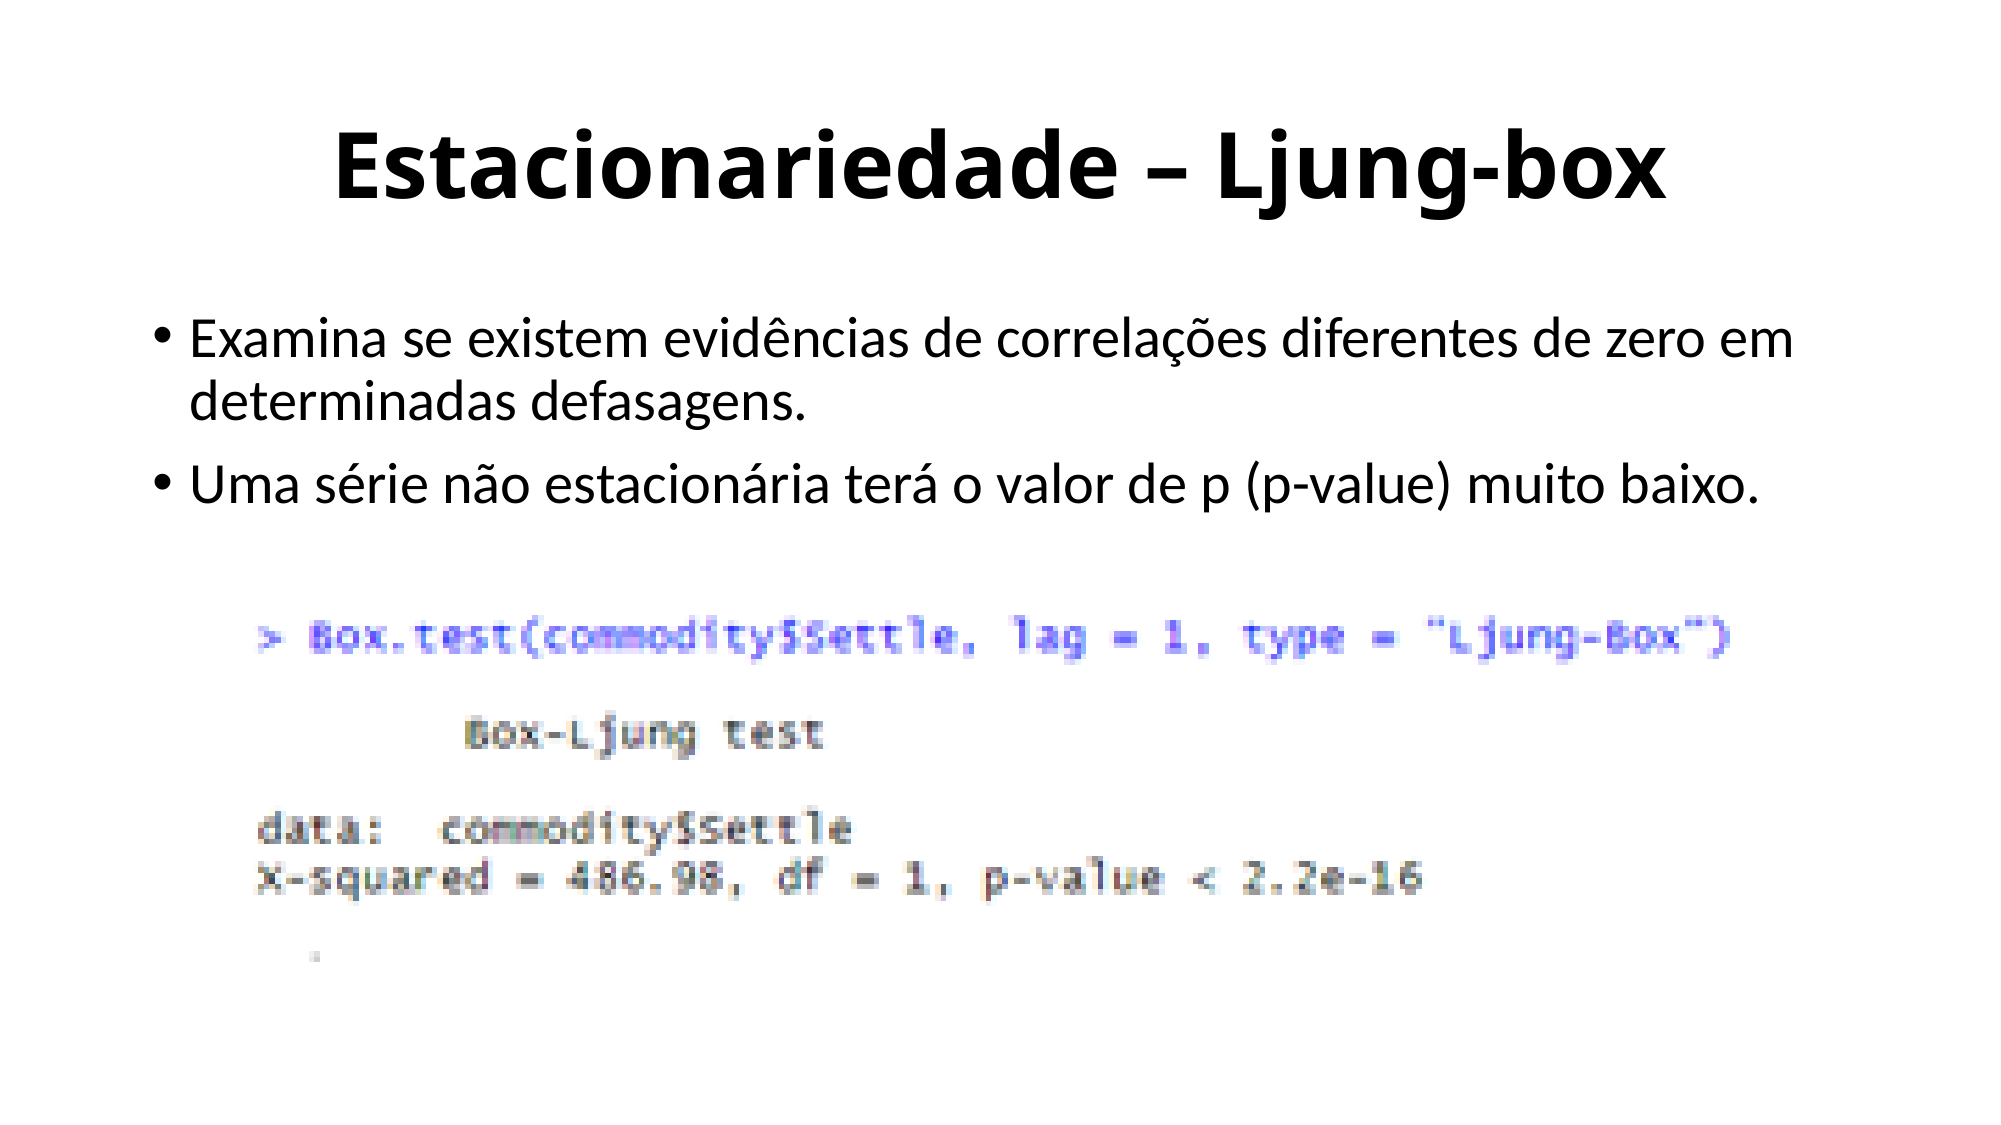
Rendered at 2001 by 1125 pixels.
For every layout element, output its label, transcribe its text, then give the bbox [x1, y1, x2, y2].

list Examina se existem evidências de correlações diferentes de zero em determinadas defasagens. Uma série não estacionária terá o valor de p (p-value) muito baixo. [137, 299, 1863, 1014]
picture [242, 615, 1831, 974]
title Estacionariedade – Ljung-box [137, 59, 1863, 278]
